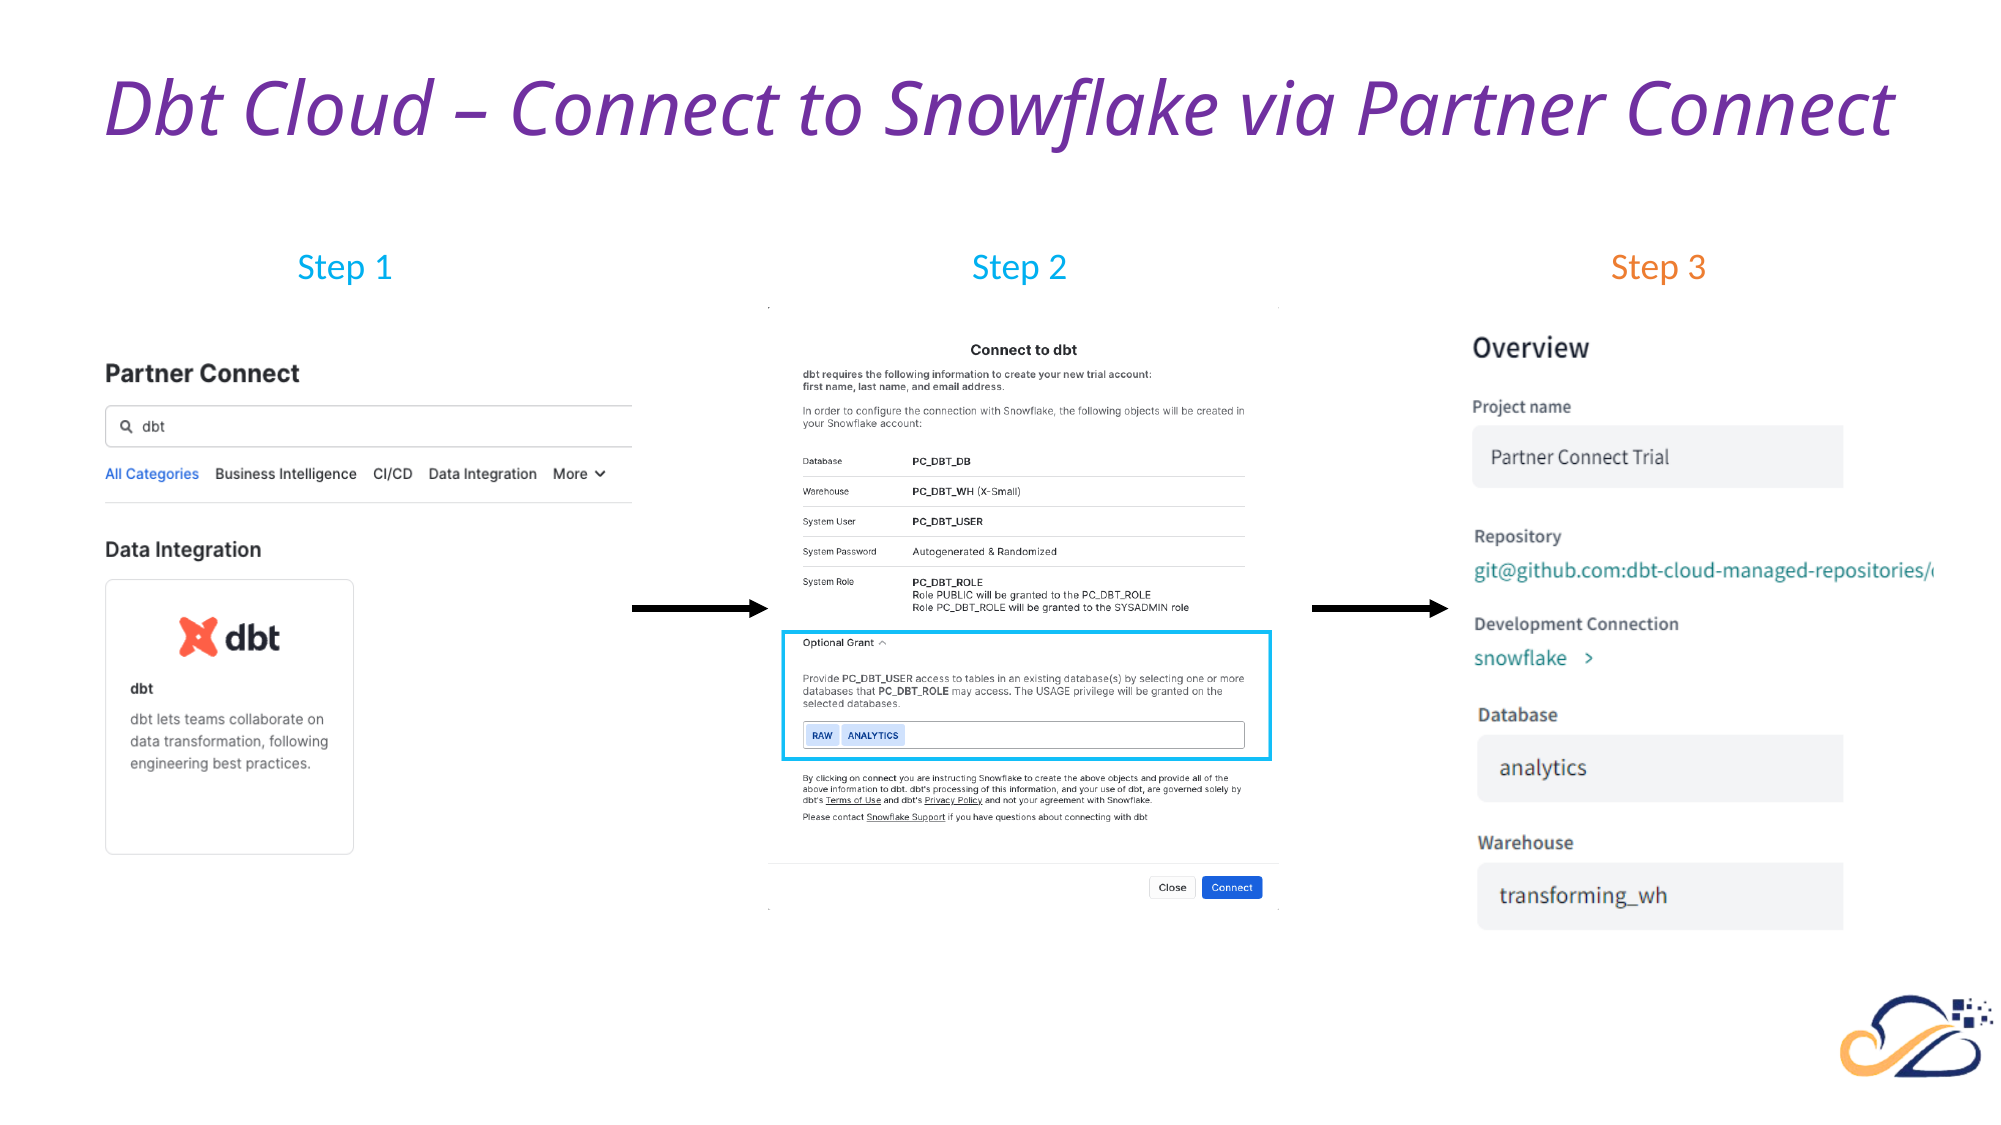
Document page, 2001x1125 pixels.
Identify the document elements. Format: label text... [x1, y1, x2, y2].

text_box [66, 234, 1934, 945]
picture [1834, 959, 2000, 1125]
text_box Dbt Cloud – Connect to Snowflake via Partner Connect [0, 52, 2000, 158]
